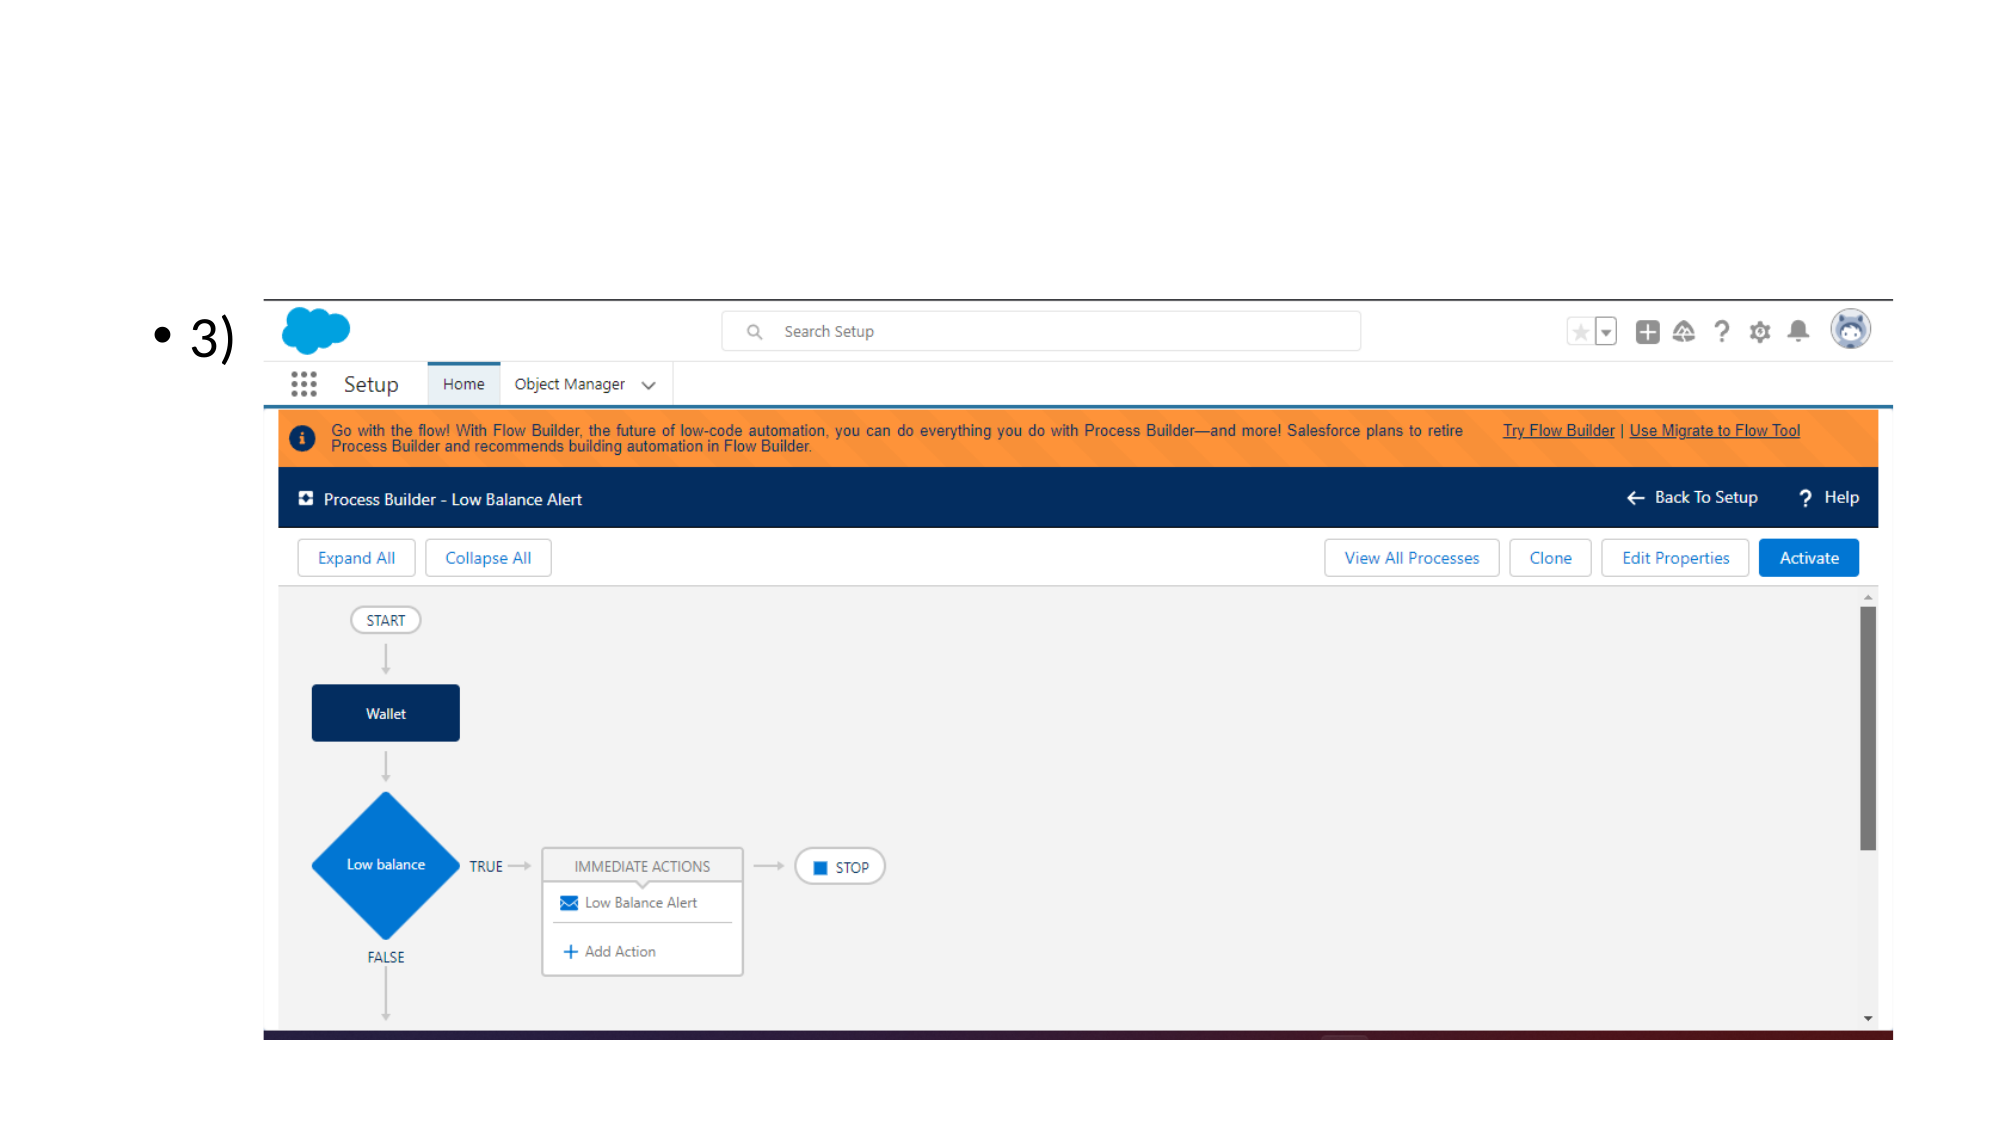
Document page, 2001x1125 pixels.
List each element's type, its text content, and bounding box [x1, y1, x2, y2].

picture [263, 299, 1894, 1040]
list 3) [137, 299, 263, 1014]
